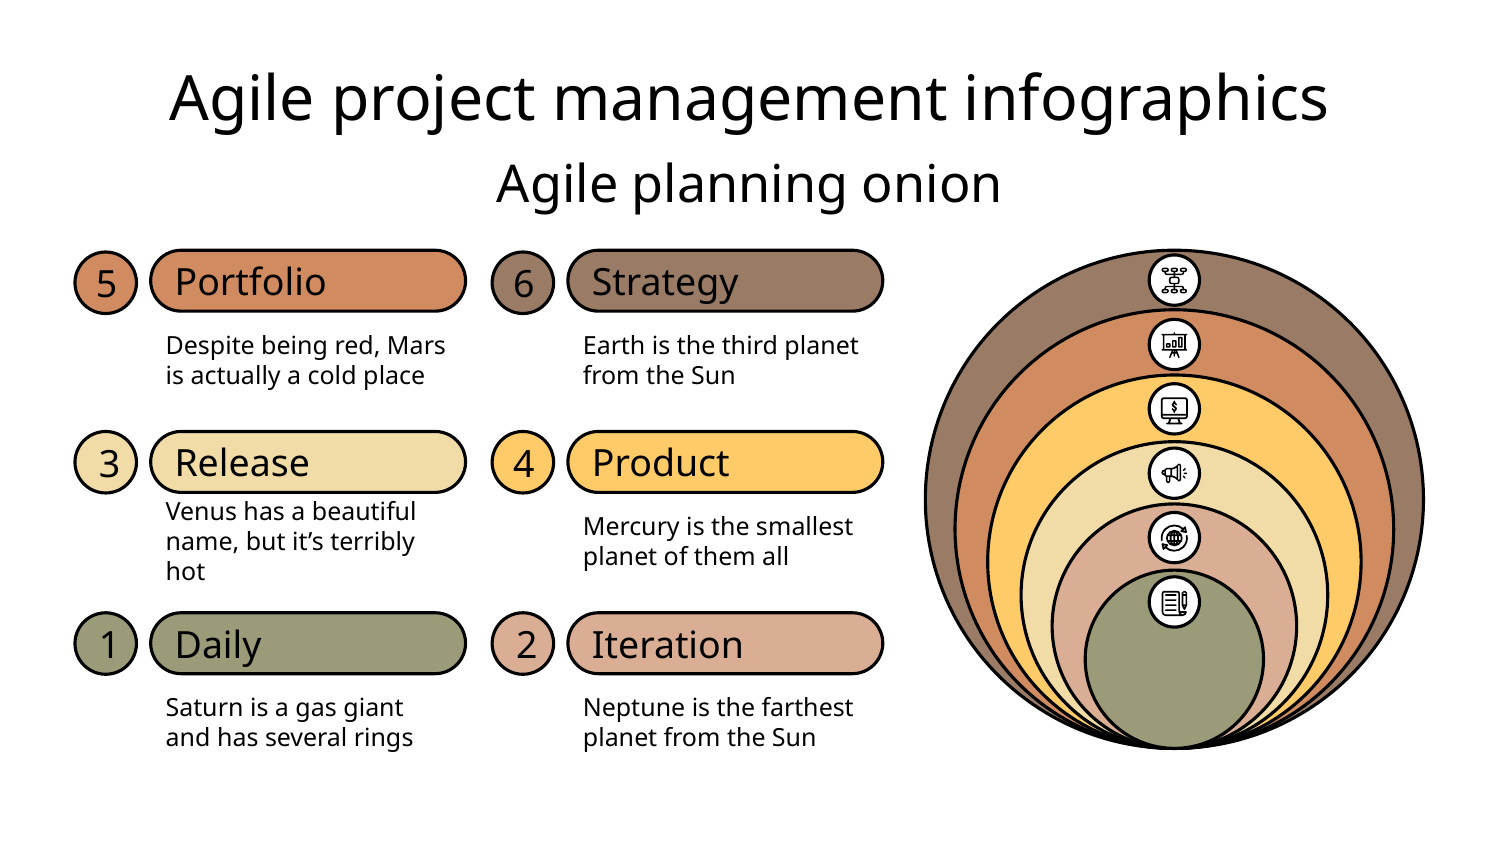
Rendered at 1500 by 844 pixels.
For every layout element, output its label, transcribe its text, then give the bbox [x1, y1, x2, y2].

text_box Agile planning onion [196, 135, 1304, 230]
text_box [1161, 331, 1188, 359]
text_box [150, 431, 466, 579]
text_box 4 [492, 431, 554, 493]
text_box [567, 249, 884, 397]
text_box 1 [74, 612, 137, 675]
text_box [150, 612, 466, 760]
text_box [150, 249, 466, 397]
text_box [1161, 463, 1188, 484]
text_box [567, 431, 884, 579]
text_box 5 [74, 251, 137, 314]
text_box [567, 612, 884, 760]
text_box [1159, 524, 1189, 552]
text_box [1161, 590, 1188, 617]
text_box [1160, 397, 1189, 425]
text_box 2 [492, 612, 554, 675]
text_box 3 [74, 431, 137, 493]
text_box 6 [492, 251, 554, 314]
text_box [925, 250, 1424, 749]
title Agile project management infographics [75, 43, 1425, 138]
